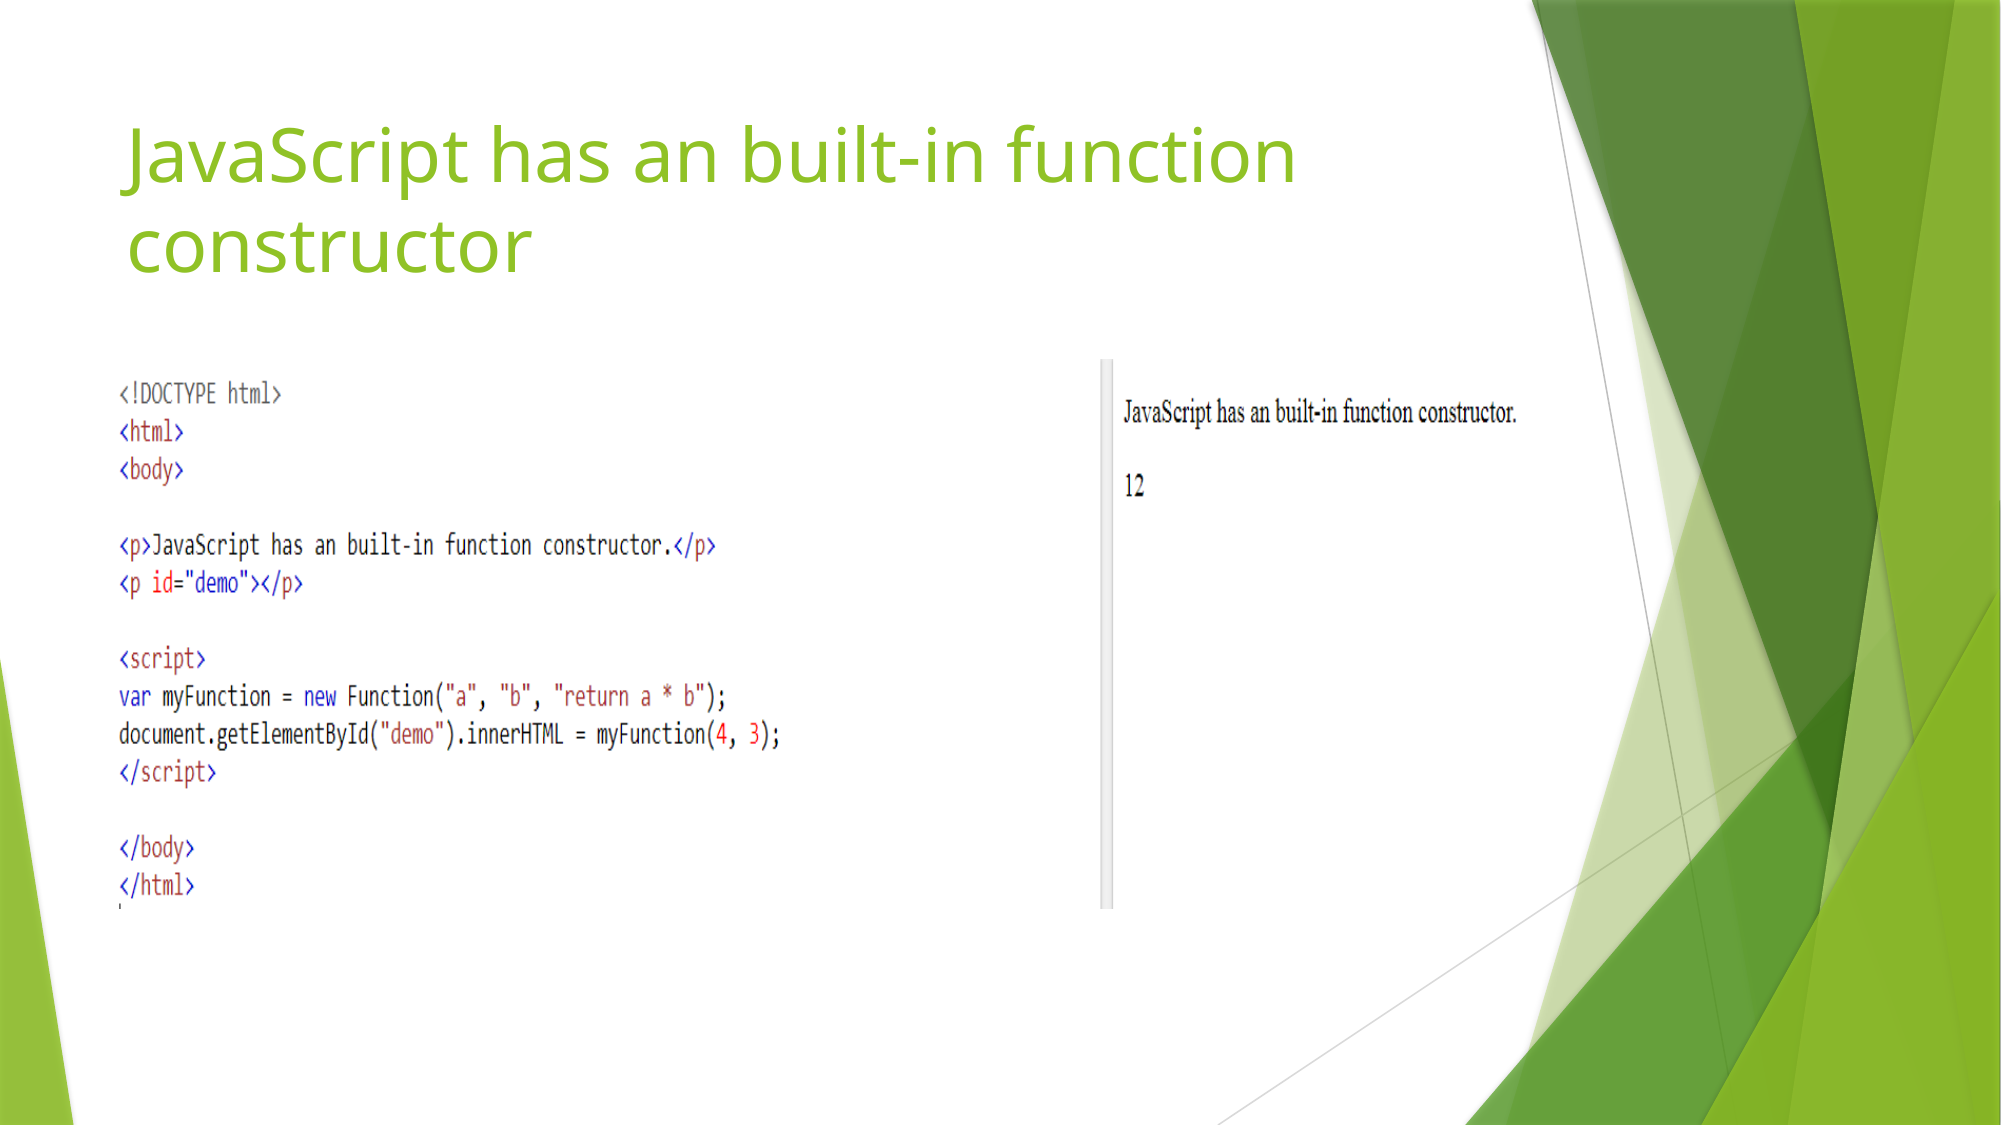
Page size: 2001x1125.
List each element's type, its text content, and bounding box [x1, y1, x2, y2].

title JavaScript has an built-in function constructor [111, 99, 1522, 317]
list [110, 358, 1522, 909]
